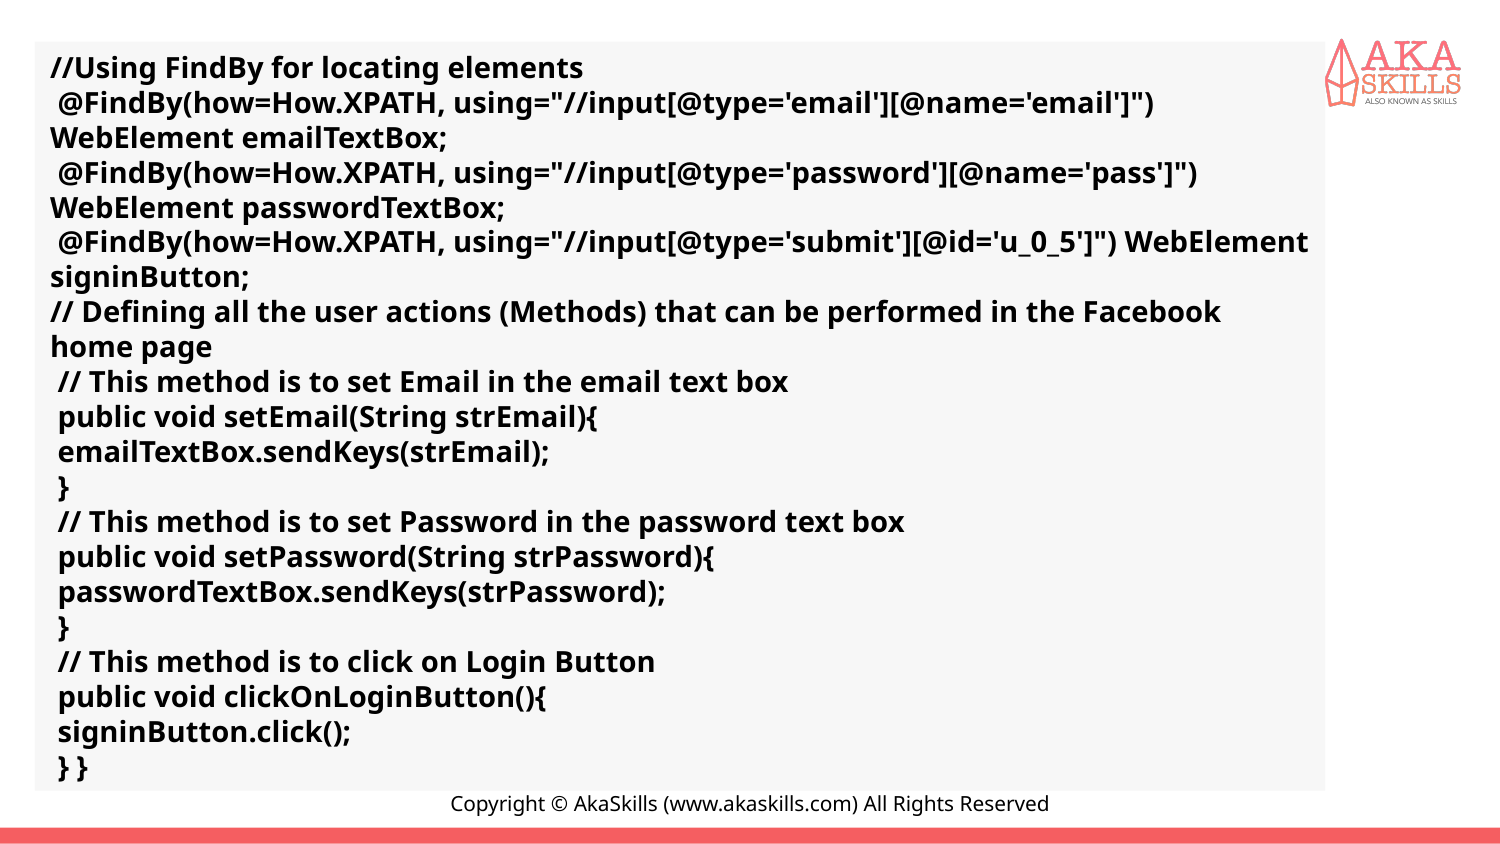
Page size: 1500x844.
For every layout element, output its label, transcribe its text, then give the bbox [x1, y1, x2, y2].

picture [1320, 33, 1469, 114]
text_box //Using FindBy for locating elements @FindBy(how=How.XPATH, using="//input[@type='email'][@name='email']") WebElement emailTextBox; @FindBy(how=How.XPATH, using="//input[@type='password'][@name='pass']") WebElement passwordTextBox; @FindBy(how=How.XPATH, using="//input[@type='submit'][@id='u_0_5']") WebElement signinButton; // Defining all the user actions (Methods) that can be performed in the Facebook home page // This method is to set Email in the email text box public void setEmail(String strEmail){ emailTextBox.sendKeys(strEmail); } // This method is to set Password in the password text box public void setPassword(String strPassword){ passwordTextBox.sendKeys(strPassword); } // This method is to click on Login Button public void clickOnLoginButton(){ signinButton.click(); } } [34, 41, 1326, 791]
